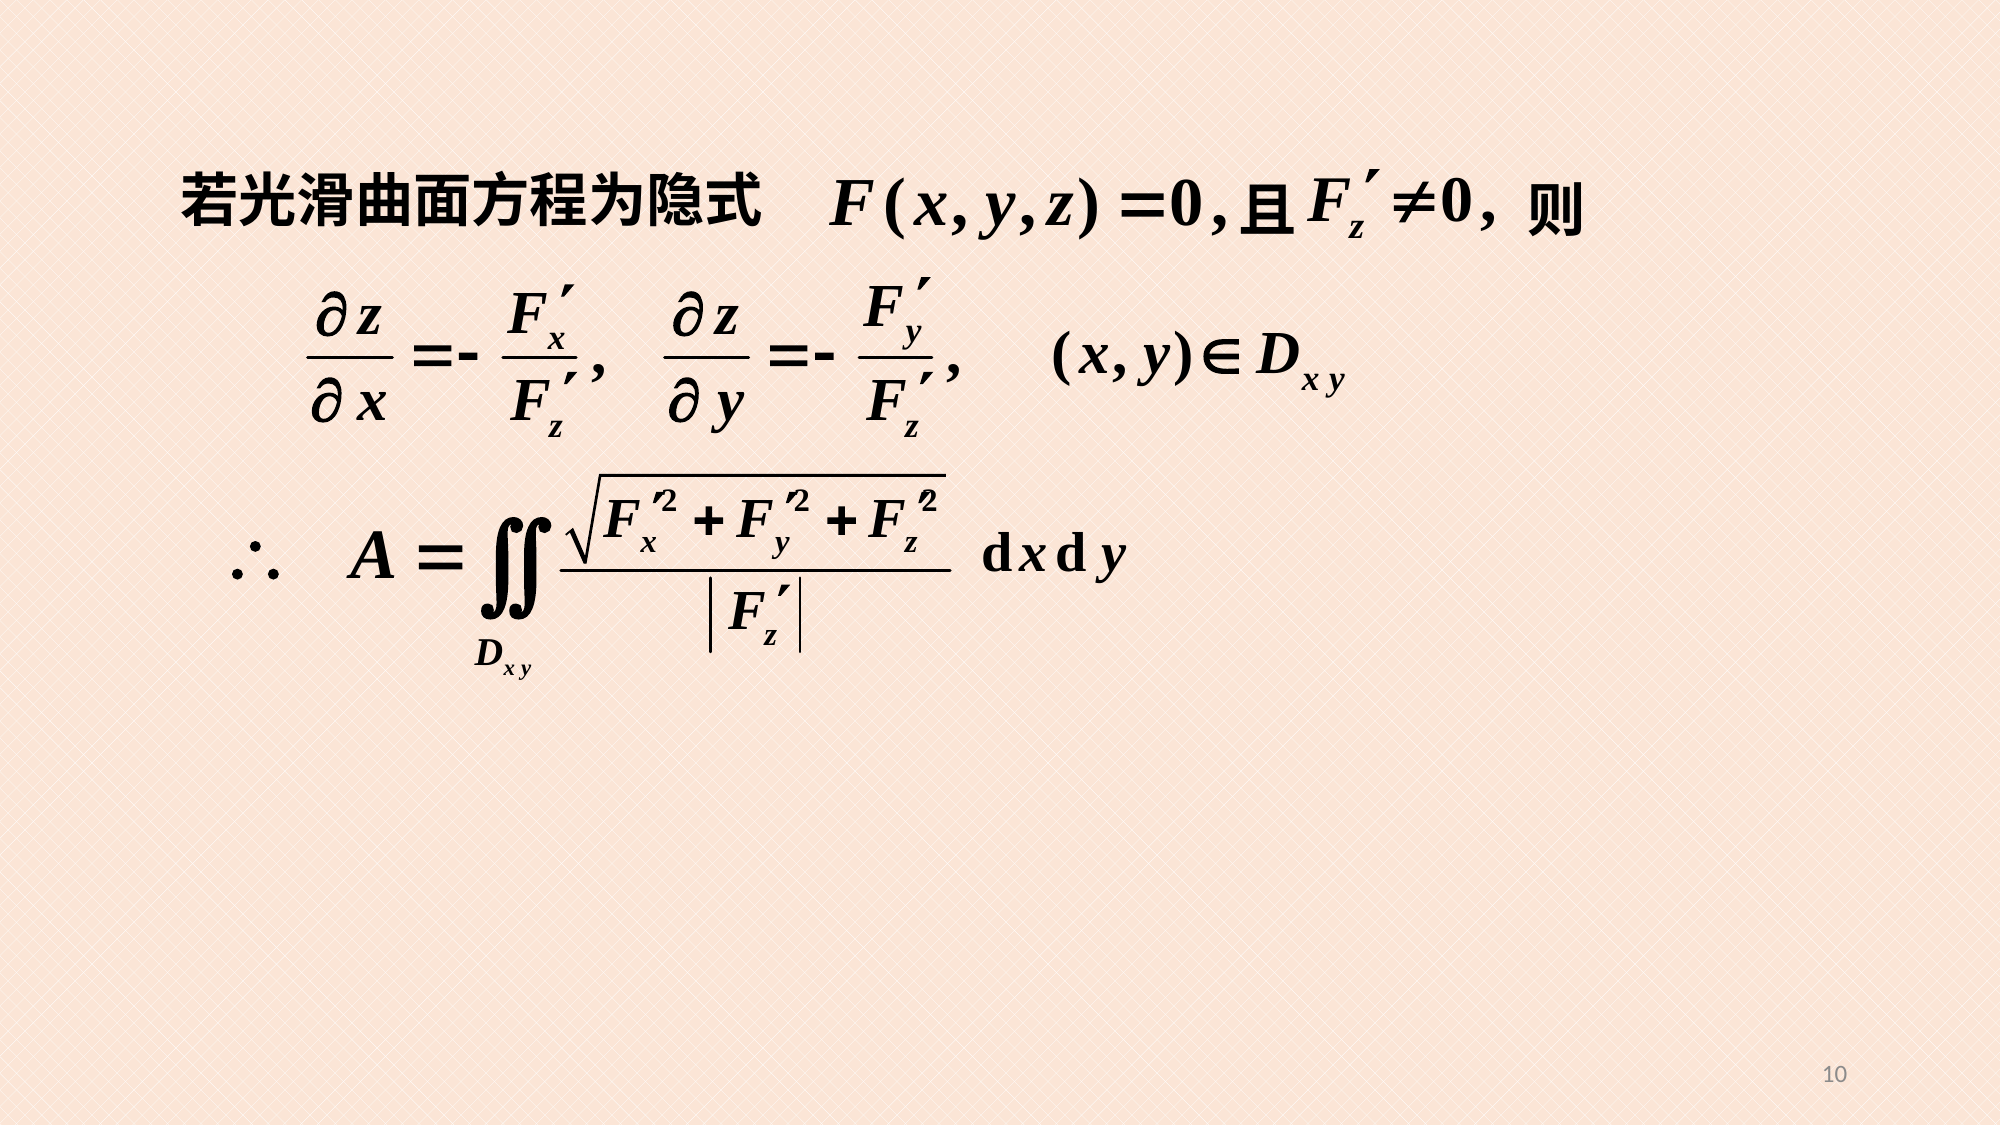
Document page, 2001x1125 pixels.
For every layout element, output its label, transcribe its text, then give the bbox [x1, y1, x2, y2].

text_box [225, 489, 551, 626]
text_box 则 [1512, 166, 1613, 251]
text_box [1222, 156, 1506, 254]
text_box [974, 520, 1139, 596]
slide_number 10 [1412, 1042, 1863, 1103]
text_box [551, 463, 961, 666]
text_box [297, 267, 1355, 451]
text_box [817, 162, 1222, 254]
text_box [466, 625, 540, 688]
text_box 若光滑曲面方程为隐式 [165, 155, 860, 241]
